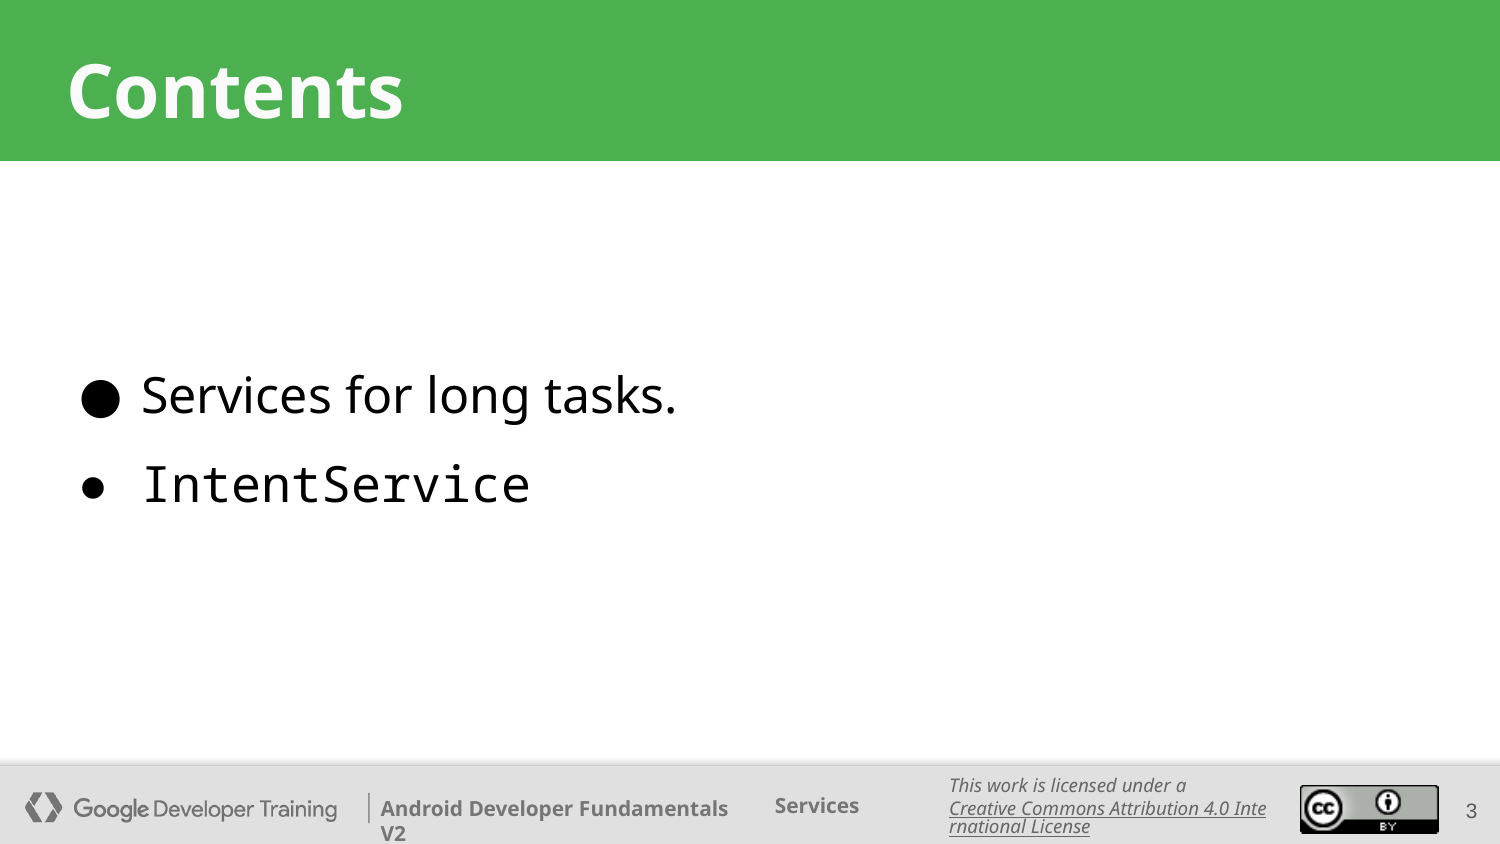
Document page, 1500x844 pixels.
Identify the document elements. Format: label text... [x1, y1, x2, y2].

list Services for long tasks. IntentService [51, 339, 1449, 550]
title Contents [51, 28, 1449, 122]
slide_number ‹#› [1402, 777, 1493, 842]
picture [0, 161, 1500, 844]
